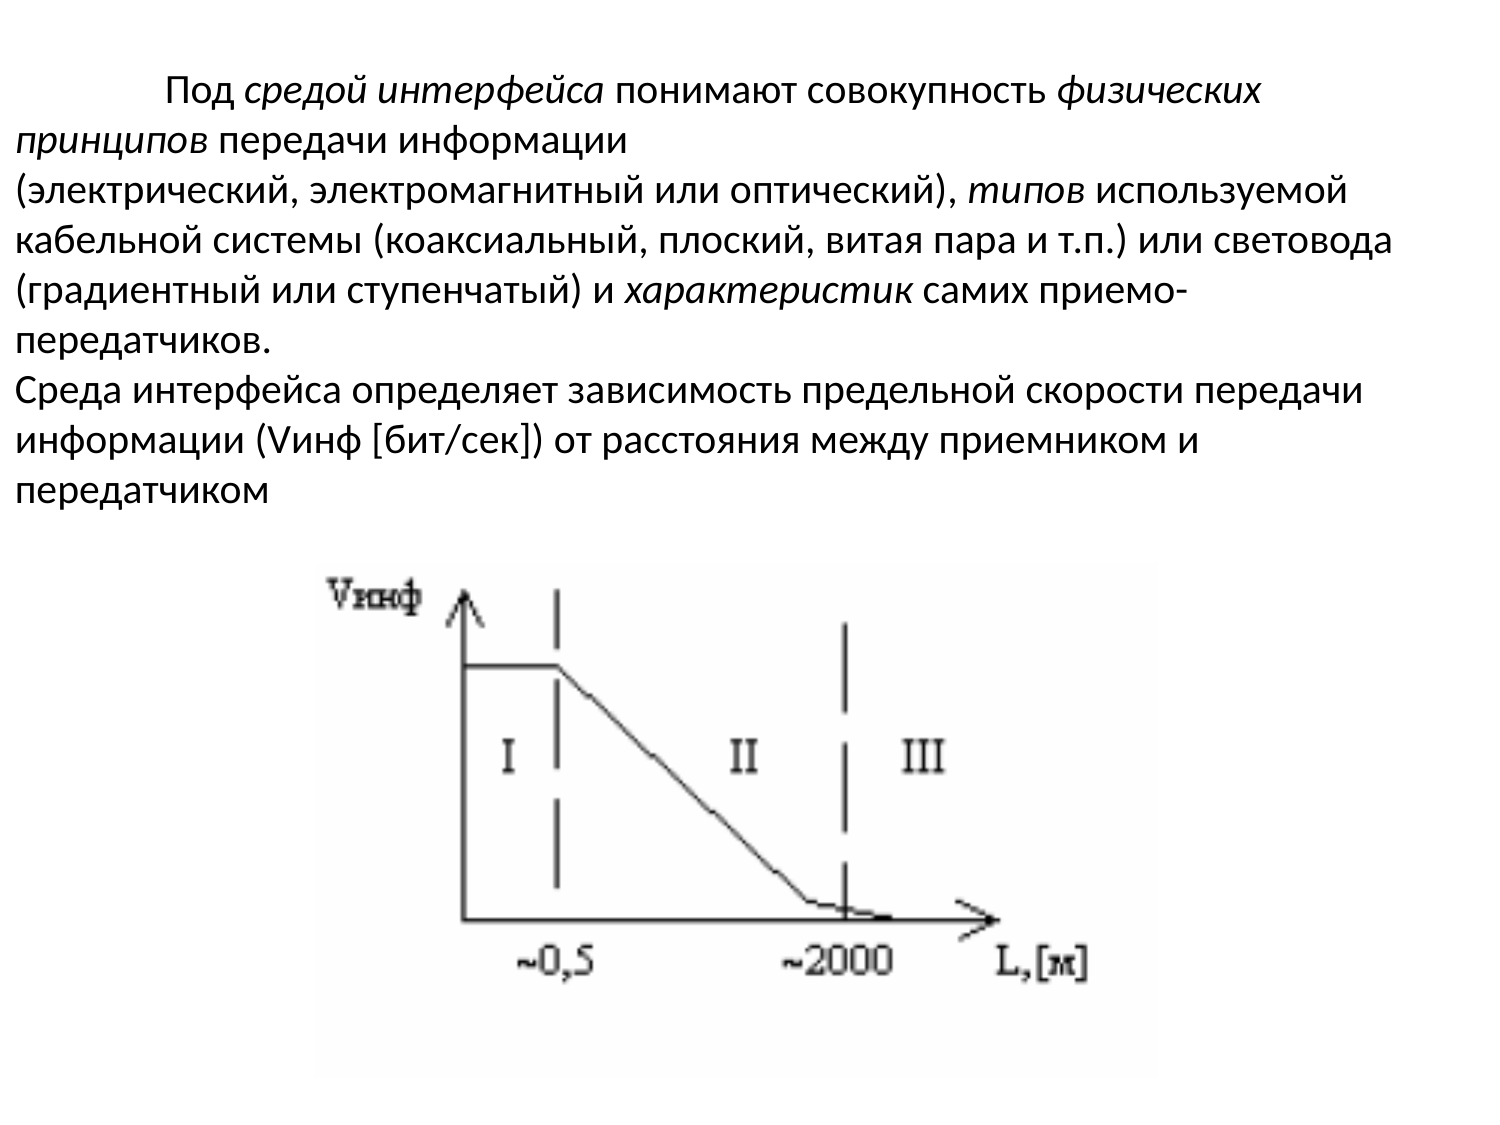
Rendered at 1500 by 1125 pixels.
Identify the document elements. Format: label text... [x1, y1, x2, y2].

picture [159, 514, 1163, 1078]
text_box Под средой интерфейса понимают совокупность физических принципов передачи информации (электрический, электромагнитный или оптический), типов используемой кабельной системы (коаксиальный, плоский, витая пара и т.п.) или световода (градиентный или ступенчатый) и характеристик самих приемо-передатчиков. Среда интерфейса определяет зависимость предельной скорости передачи информации (Vинф [бит/сек]) от расстояния между приемником и передатчиком [0, 54, 1459, 520]
